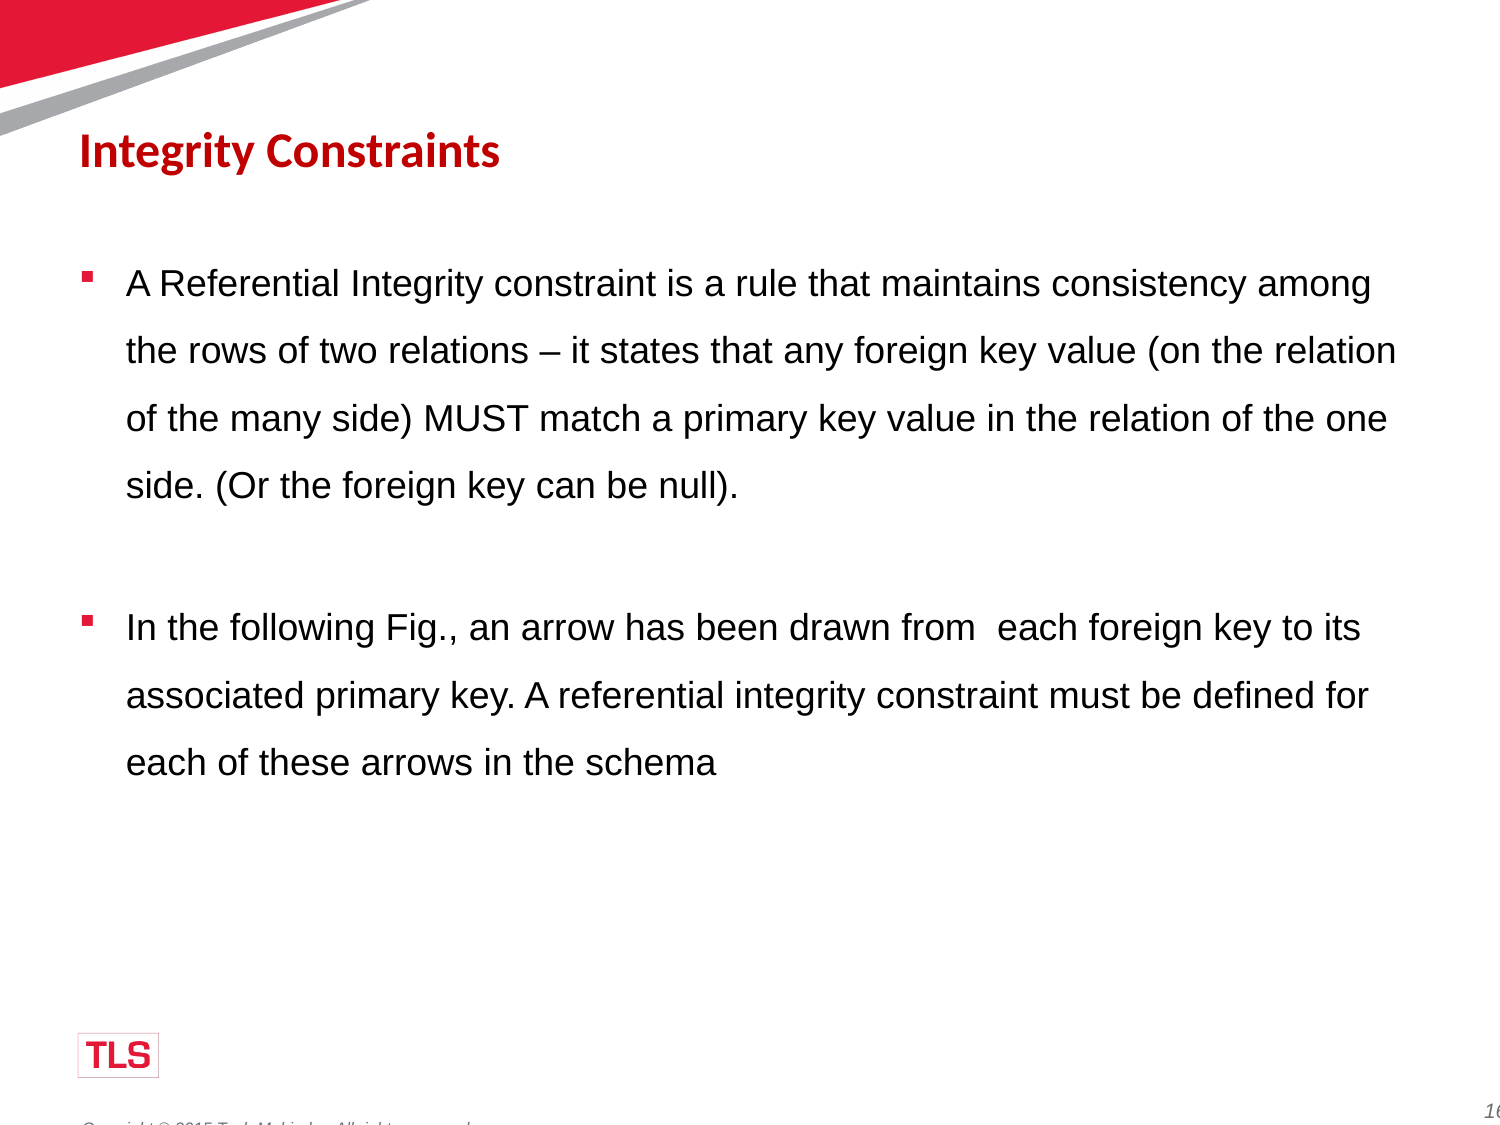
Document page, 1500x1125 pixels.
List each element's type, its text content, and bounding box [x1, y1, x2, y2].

picture [0, 0, 373, 136]
title Integrity Constraints [78, 117, 1429, 179]
picture [64, 1023, 172, 1097]
list A Referential Integrity constraint is a rule that maintains consistency among the rows of two relations – it states that any foreign key value (on the relation of the many side) MUST match a primary key value in the relation of the one side. (Or the foreign key can be null). In the following Fig., an arrow has been drawn from each foreign key to its associated primary key. A referential integrity constraint must be defined for each of these arrows in the schema [78, 235, 1429, 775]
